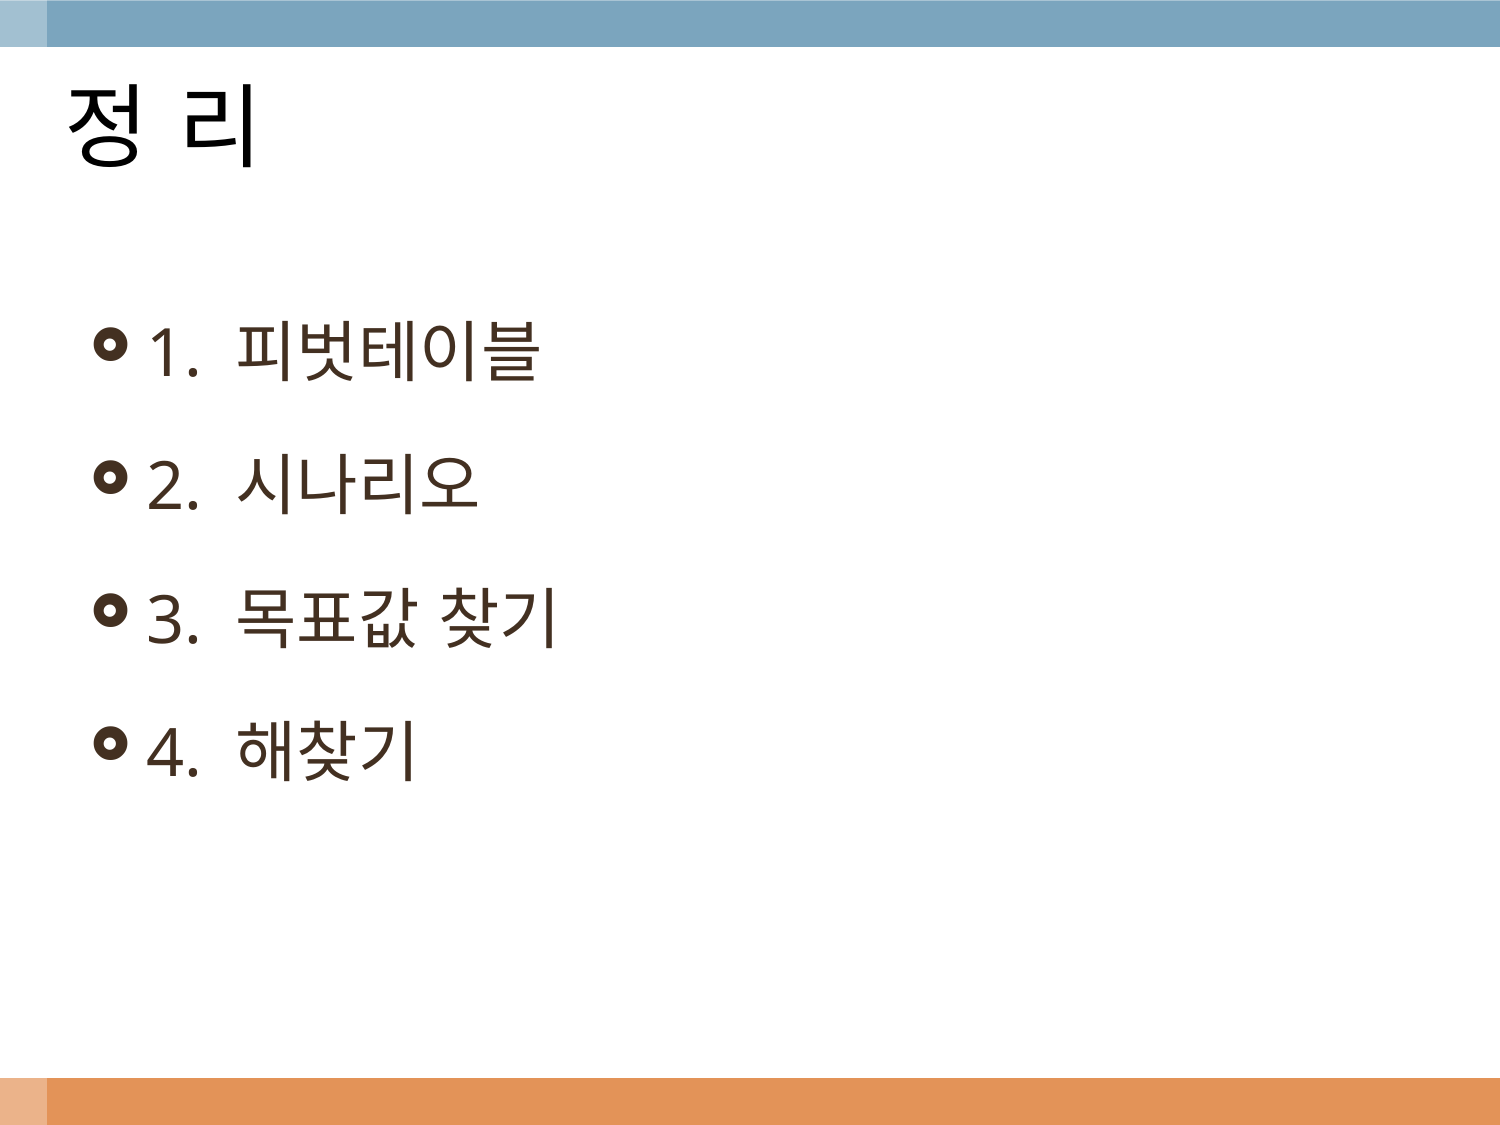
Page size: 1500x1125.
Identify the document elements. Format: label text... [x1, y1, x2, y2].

title 정 리 [49, 46, 1454, 202]
list 1. 피벗테이블 2. 시나리오 3. 목표값 찾기 4. 해찾기 [75, 262, 1430, 1043]
